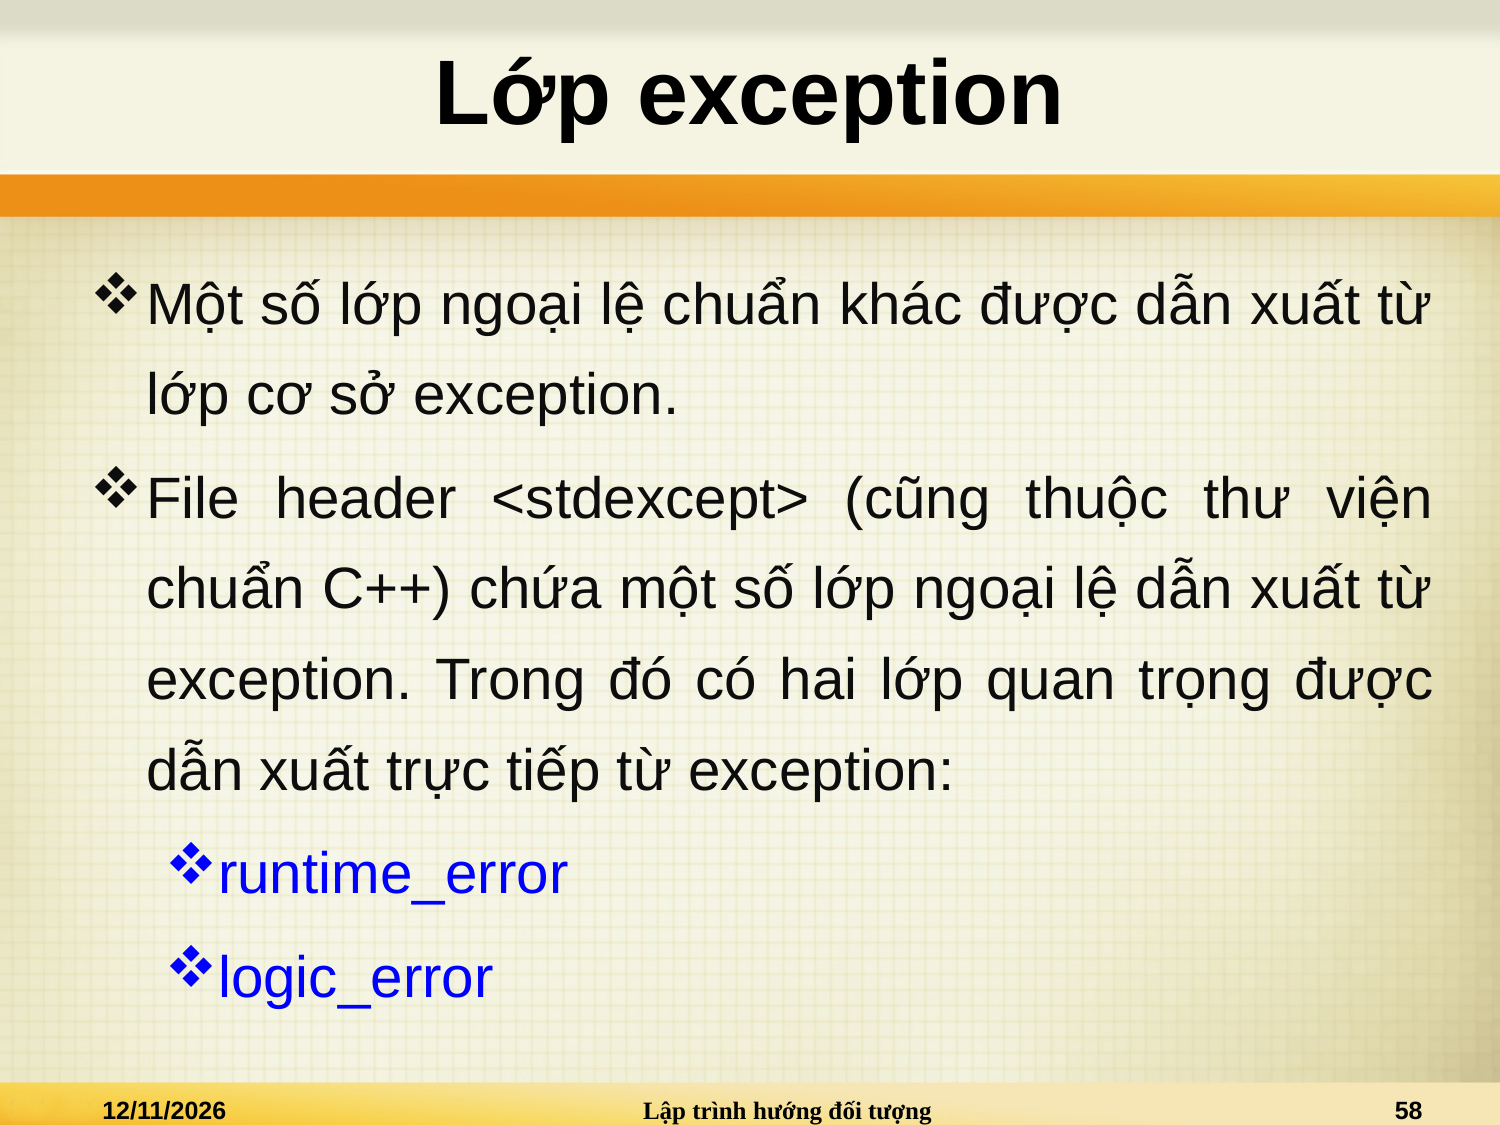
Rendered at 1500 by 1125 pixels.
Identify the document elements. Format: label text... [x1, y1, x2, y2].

list Một số lớp ngoại lệ chuẩn khác được dẫn xuất từ lớp cơ sở exception. File header <stdexcept> (cũng thuộc thư viện chuẩn C++) chứa một số lớp ngoại lệ dẫn xuất từ exception. Trong đó có hai lớp quan trọng được dẫn xuất trực tiếp từ exception: runtime_error logic_error [75, 237, 1450, 1050]
footer Lập trình hướng đối tượng [549, 1087, 1025, 1125]
slide_number 58 [1087, 1087, 1438, 1125]
title Lớp exception [0, 0, 1500, 175]
picture [0, 175, 1500, 1125]
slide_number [87, 1087, 438, 1125]
